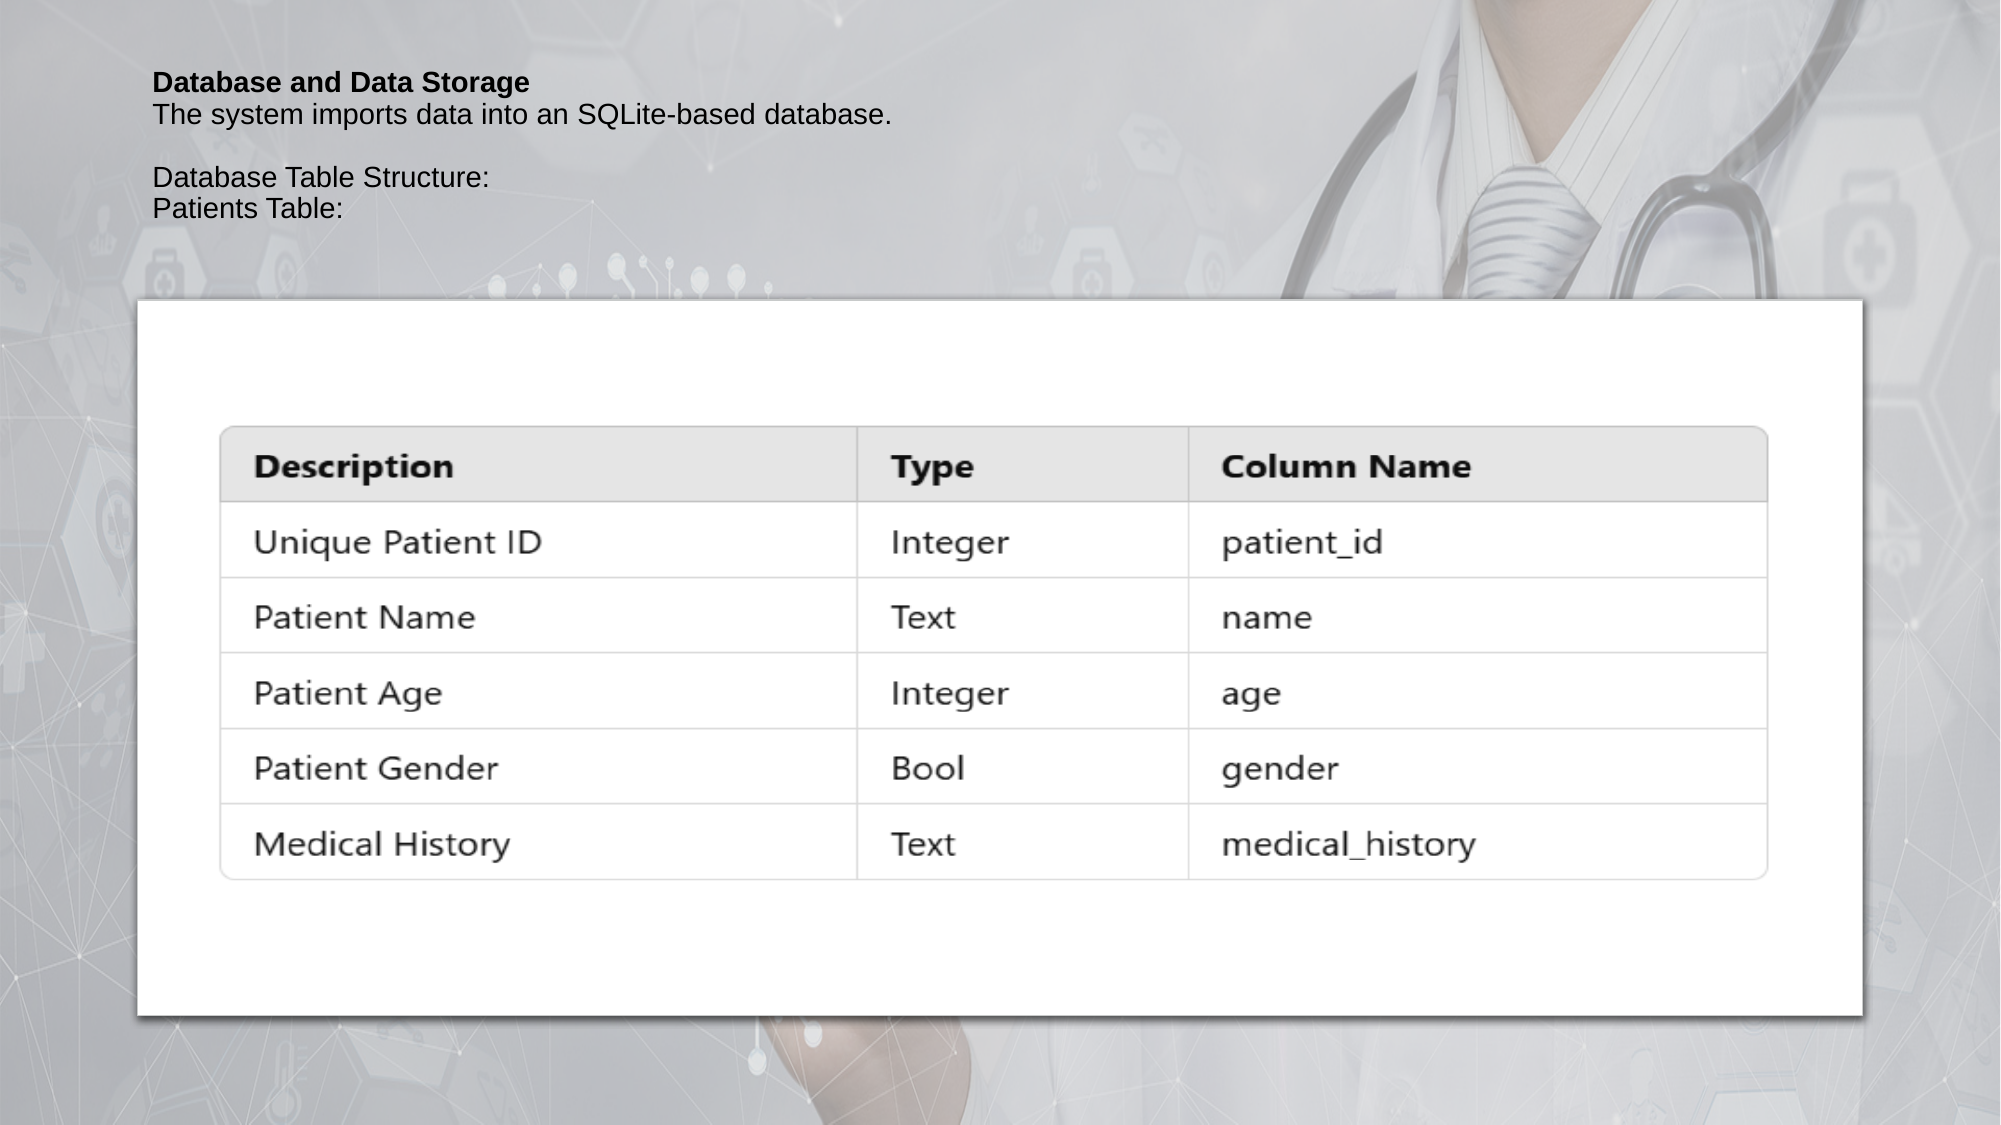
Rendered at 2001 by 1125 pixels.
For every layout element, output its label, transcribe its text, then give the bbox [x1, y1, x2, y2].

text_box [0, 0, 2000, 1125]
picture [189, 391, 1811, 924]
title Database and Data Storage The system imports data into an SQLite-based database. Database Table Structure: Patients Table: [137, 59, 1863, 278]
text_box [136, 298, 1864, 1017]
